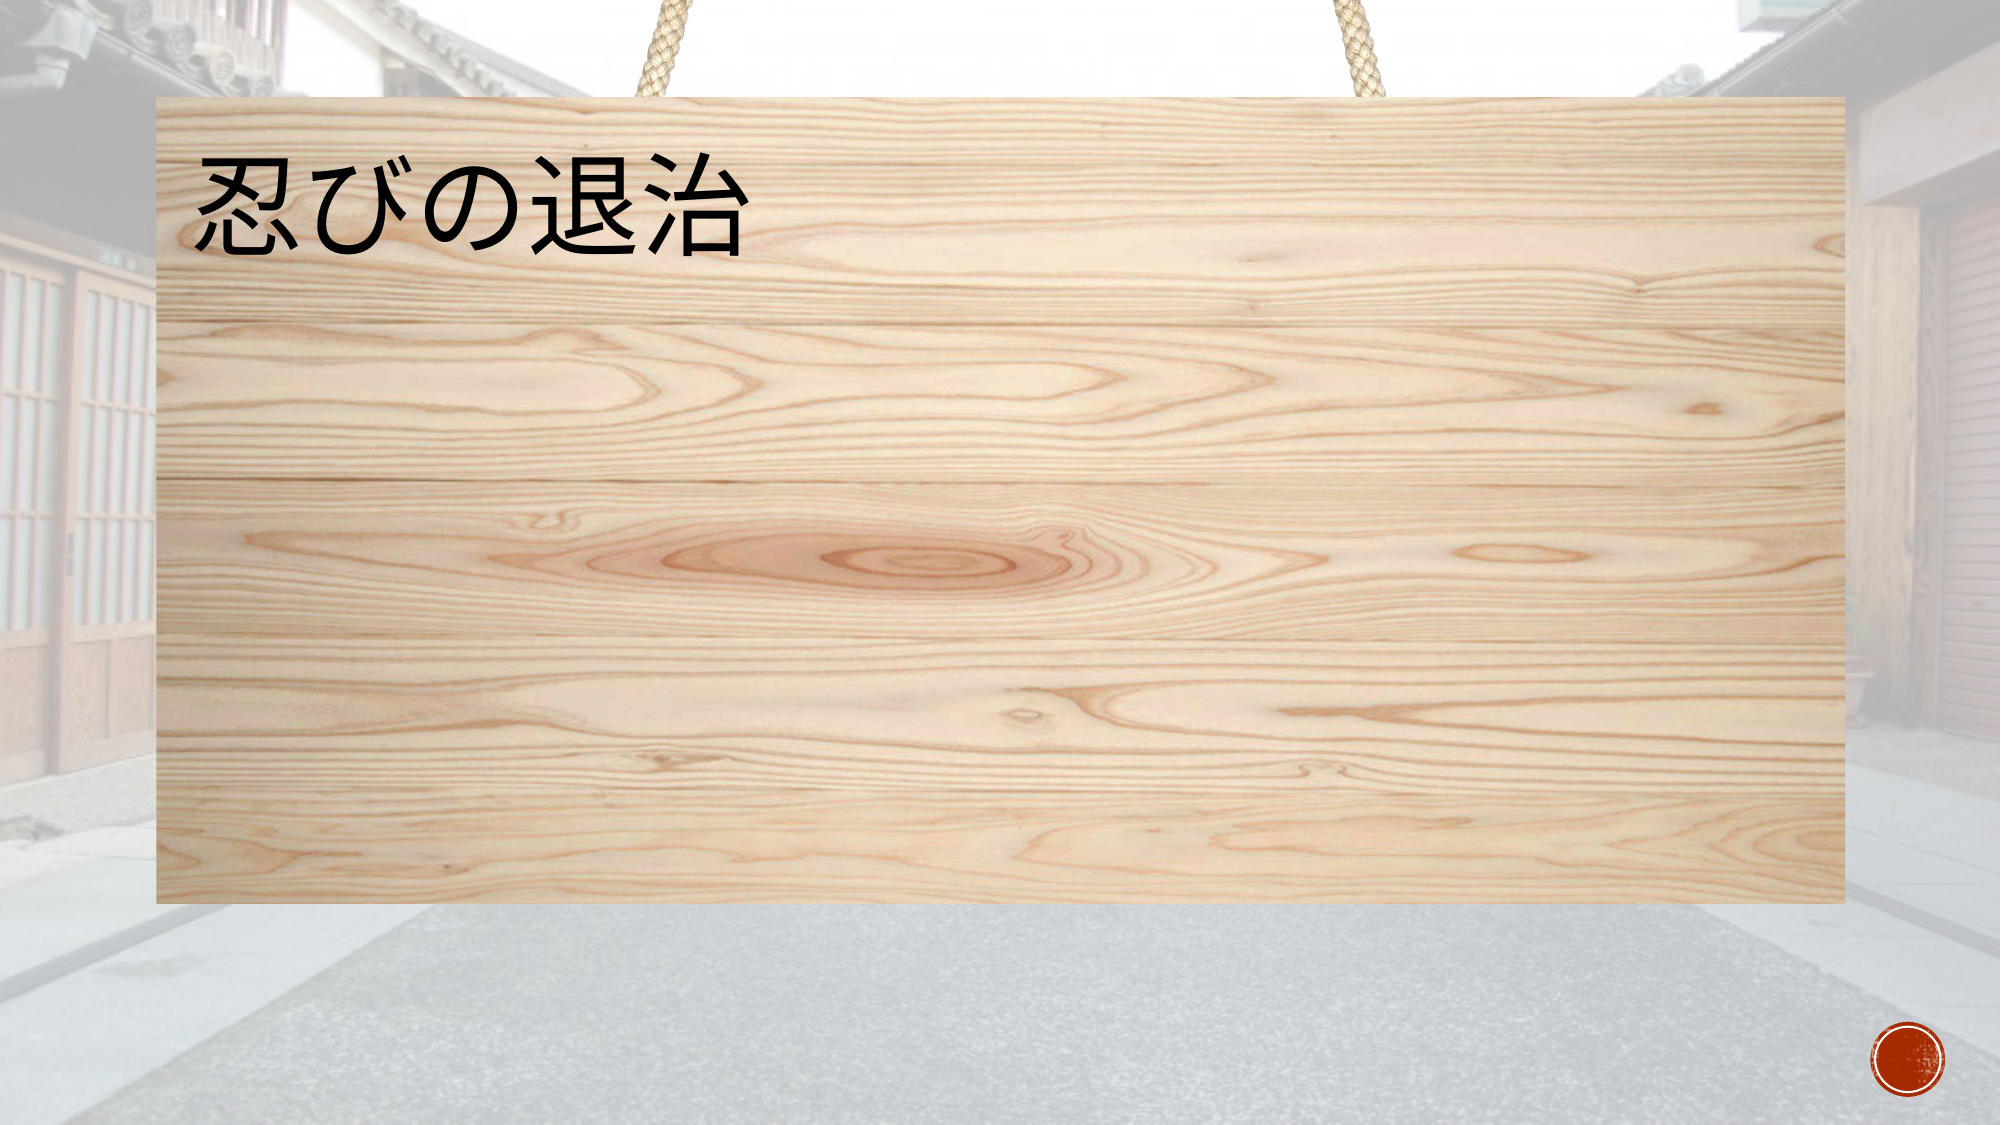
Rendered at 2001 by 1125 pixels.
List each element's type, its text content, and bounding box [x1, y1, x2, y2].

picture [156, 97, 1846, 904]
picture [1329, 0, 1384, 79]
title 忍びの退治 [175, 79, 1826, 344]
picture [638, 0, 693, 79]
